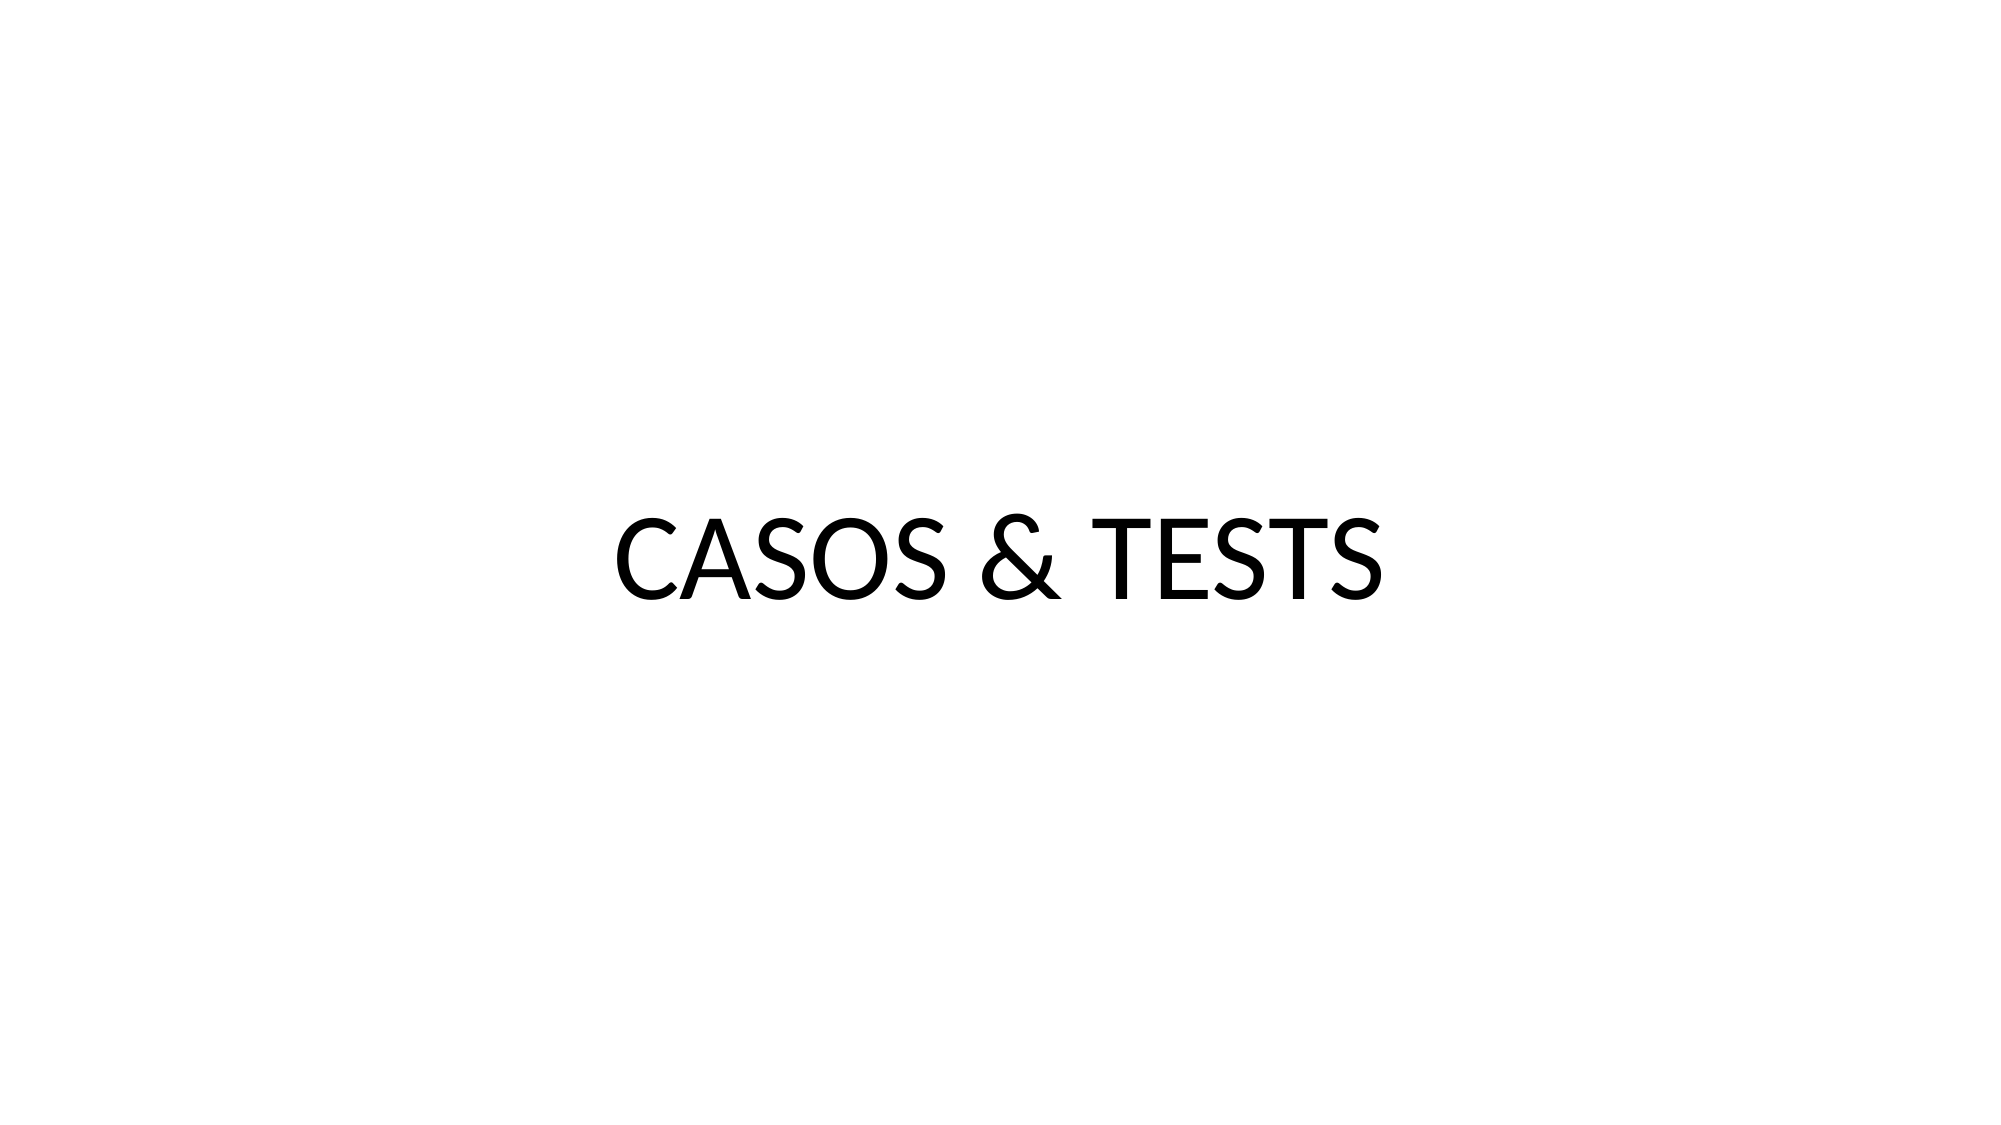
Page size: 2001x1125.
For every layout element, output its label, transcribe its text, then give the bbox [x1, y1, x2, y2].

text_box CASOS & TESTS [598, 466, 1402, 632]
